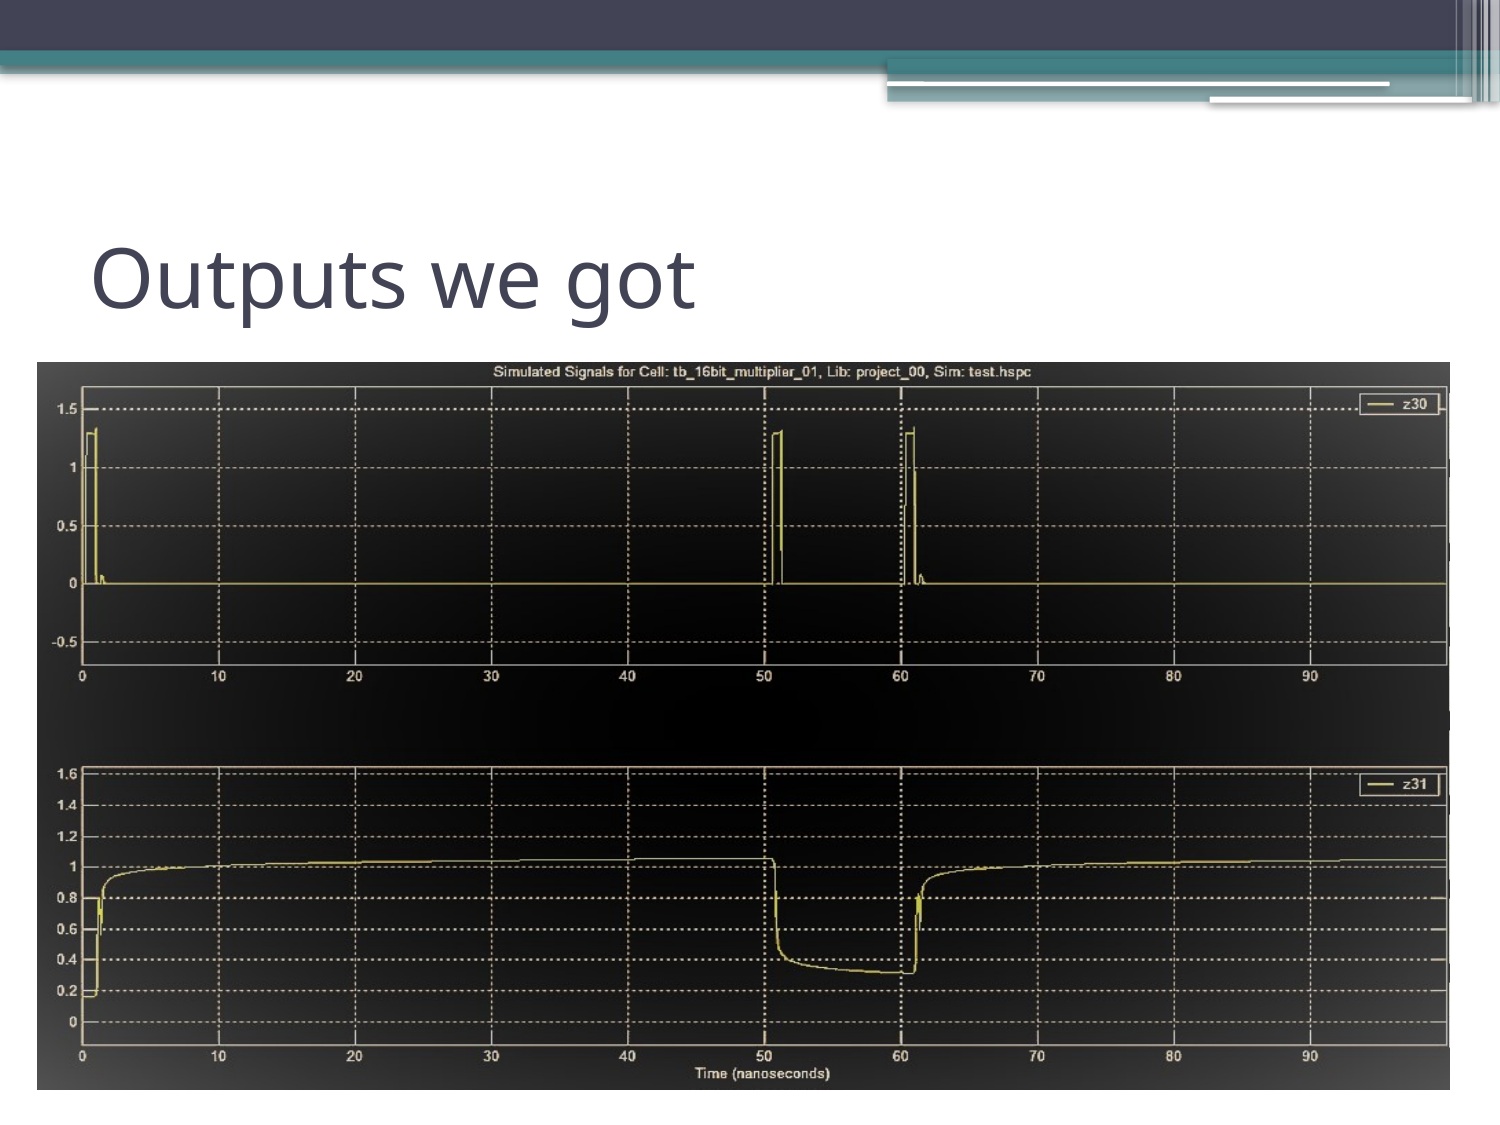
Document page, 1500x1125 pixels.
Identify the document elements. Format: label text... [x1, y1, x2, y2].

title Outputs we got [75, 187, 1425, 358]
picture [37, 362, 1451, 1090]
